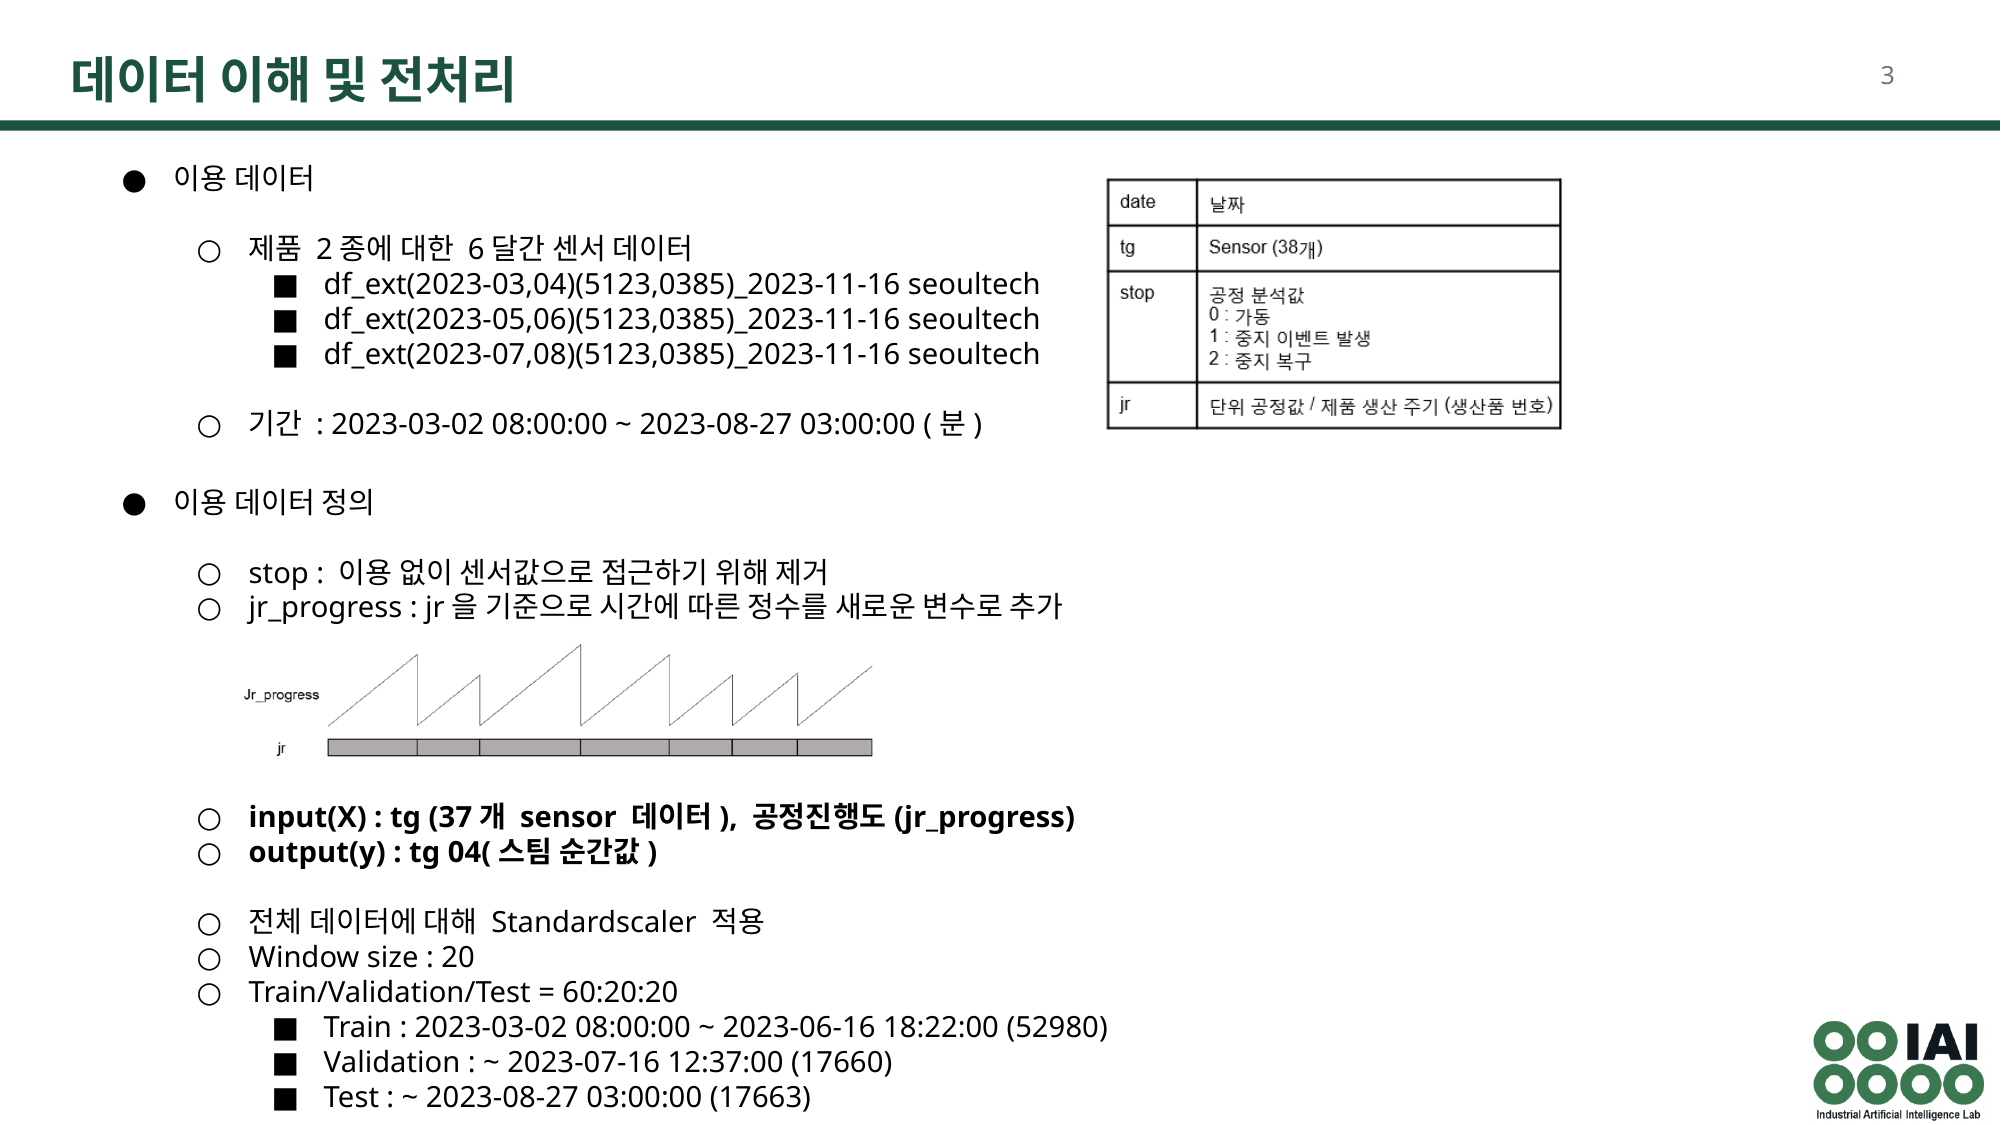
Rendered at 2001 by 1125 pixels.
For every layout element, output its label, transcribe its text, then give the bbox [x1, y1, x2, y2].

picture [237, 639, 882, 768]
text_box 이용 데이터 정의 stop : 이용 없이 센서값으로 접근하기 위해 제거 jr_progress : jr을 기준으로 시간에 따른 정수를 새로운 변수로 추가 input(X) : tg (37개 sensor 데이터), 공정진행도(jr_progress) output(y) : tg 04(스팀 순간값) 전체 데이터에 대해 Standardscaler 적용 Window size : 20 Train/Validation/Test = 60:20:20 Train : 2023-03-02 08:00:00 ~ 2023-06-16 18:22:00 (52980) Validation : ~ 2023-07-16 12:37:00 (17660) Test : ~ 2023-08-27 03:00:00 (17663) [83, 468, 1925, 1125]
picture [1803, 1015, 1992, 1125]
title 데이터 이해 및 전처리 [68, 46, 1033, 237]
picture [1102, 174, 1565, 433]
text_box 이용 데이터 제품 2종에 대한 6달간 센서 데이터 df_ext(2023-03,04)(5123,0385)_2023-11-16 seoultech df_ext(2023-05,06)(5123,0385)_2023-11-16 seoultech df_ext(2023-07,08)(5123,0385)_2023-11-16 seoultech 기간 : 2023-03-02 08:00:00 ~ 2023-08-27 03:00:00 (분) [83, 145, 1951, 1013]
